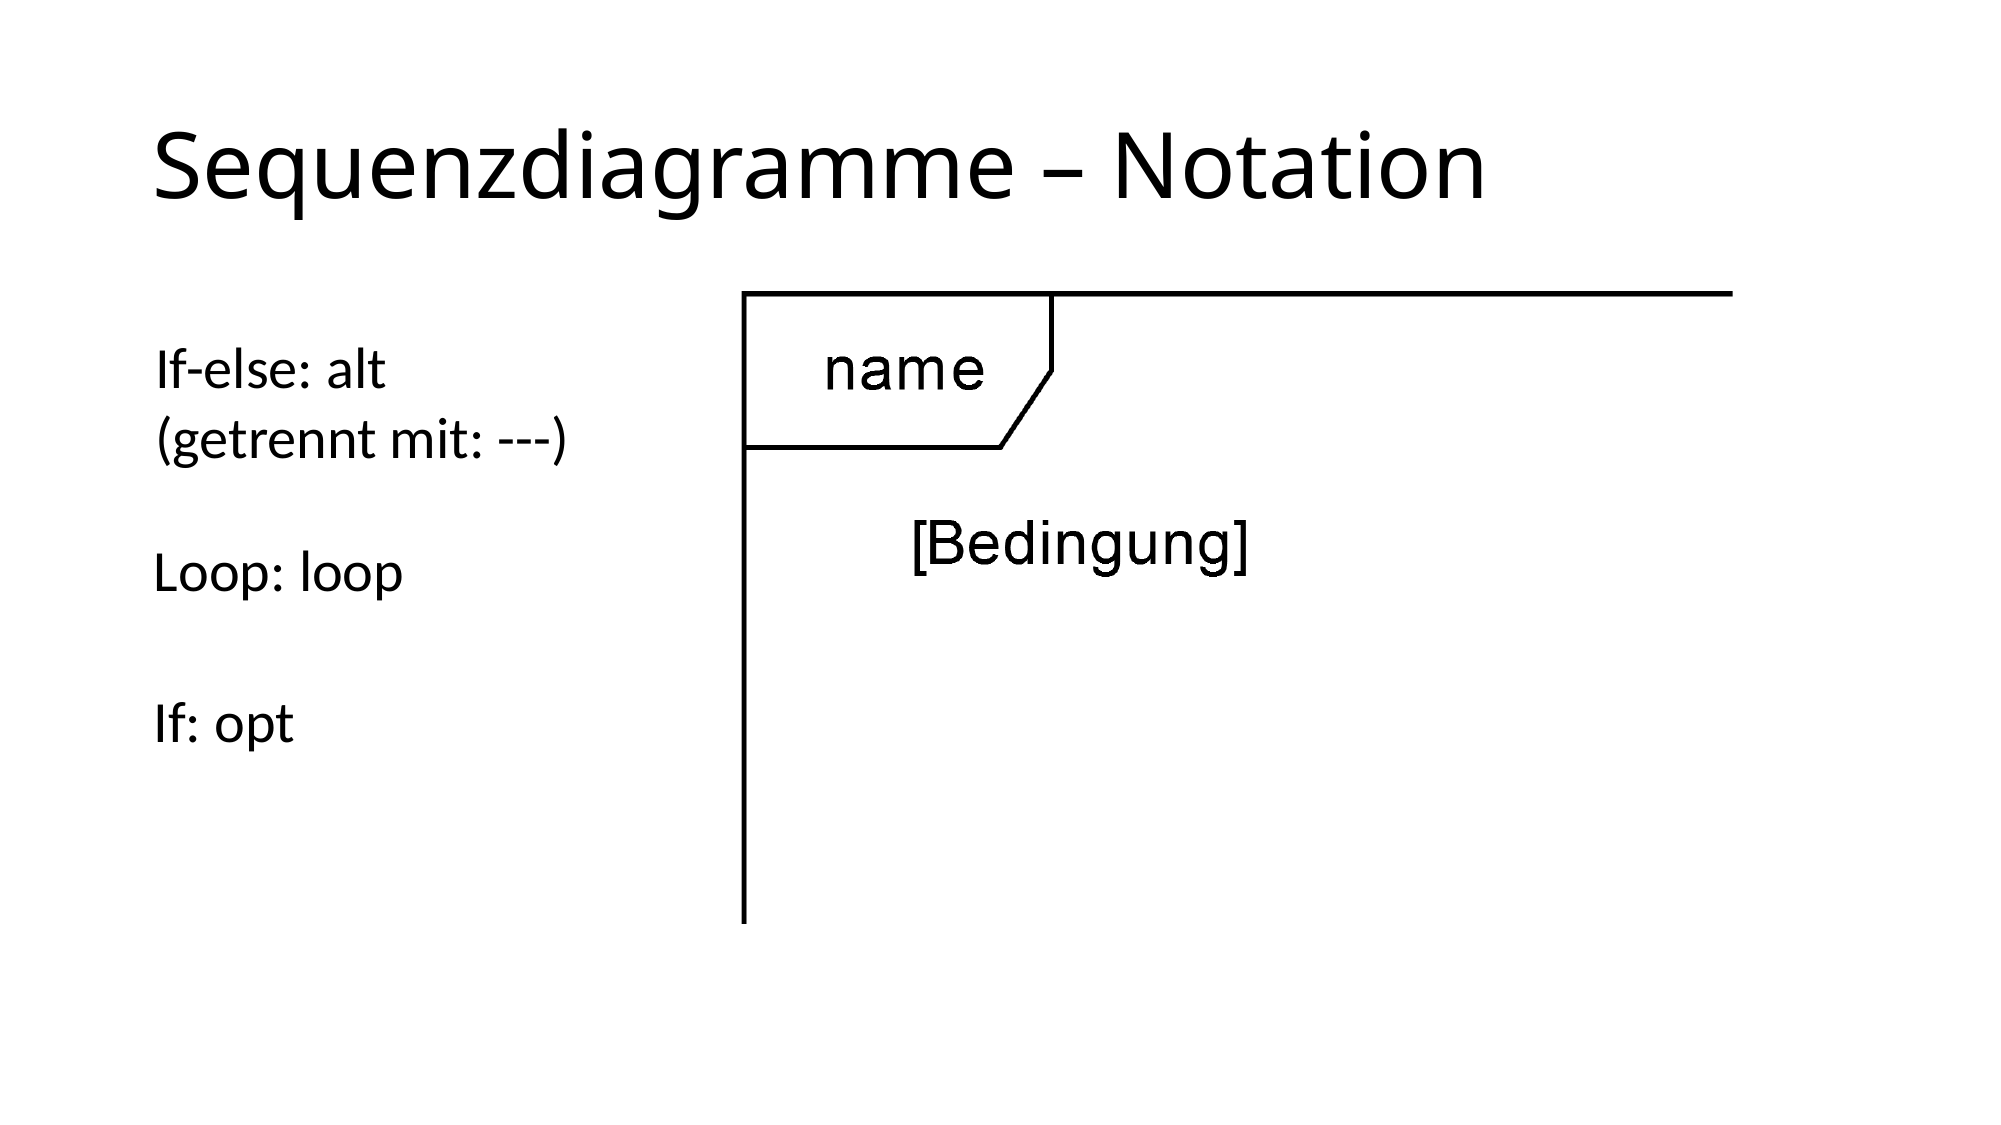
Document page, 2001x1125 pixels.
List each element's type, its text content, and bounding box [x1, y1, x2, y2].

text_box If-else: alt (getrennt mit: ---) [140, 323, 584, 478]
text_box If: opt [138, 676, 310, 762]
title Sequenzdiagramme – Notation [137, 59, 1863, 278]
picture [741, 291, 1733, 924]
text_box Loop: loop [139, 525, 420, 610]
